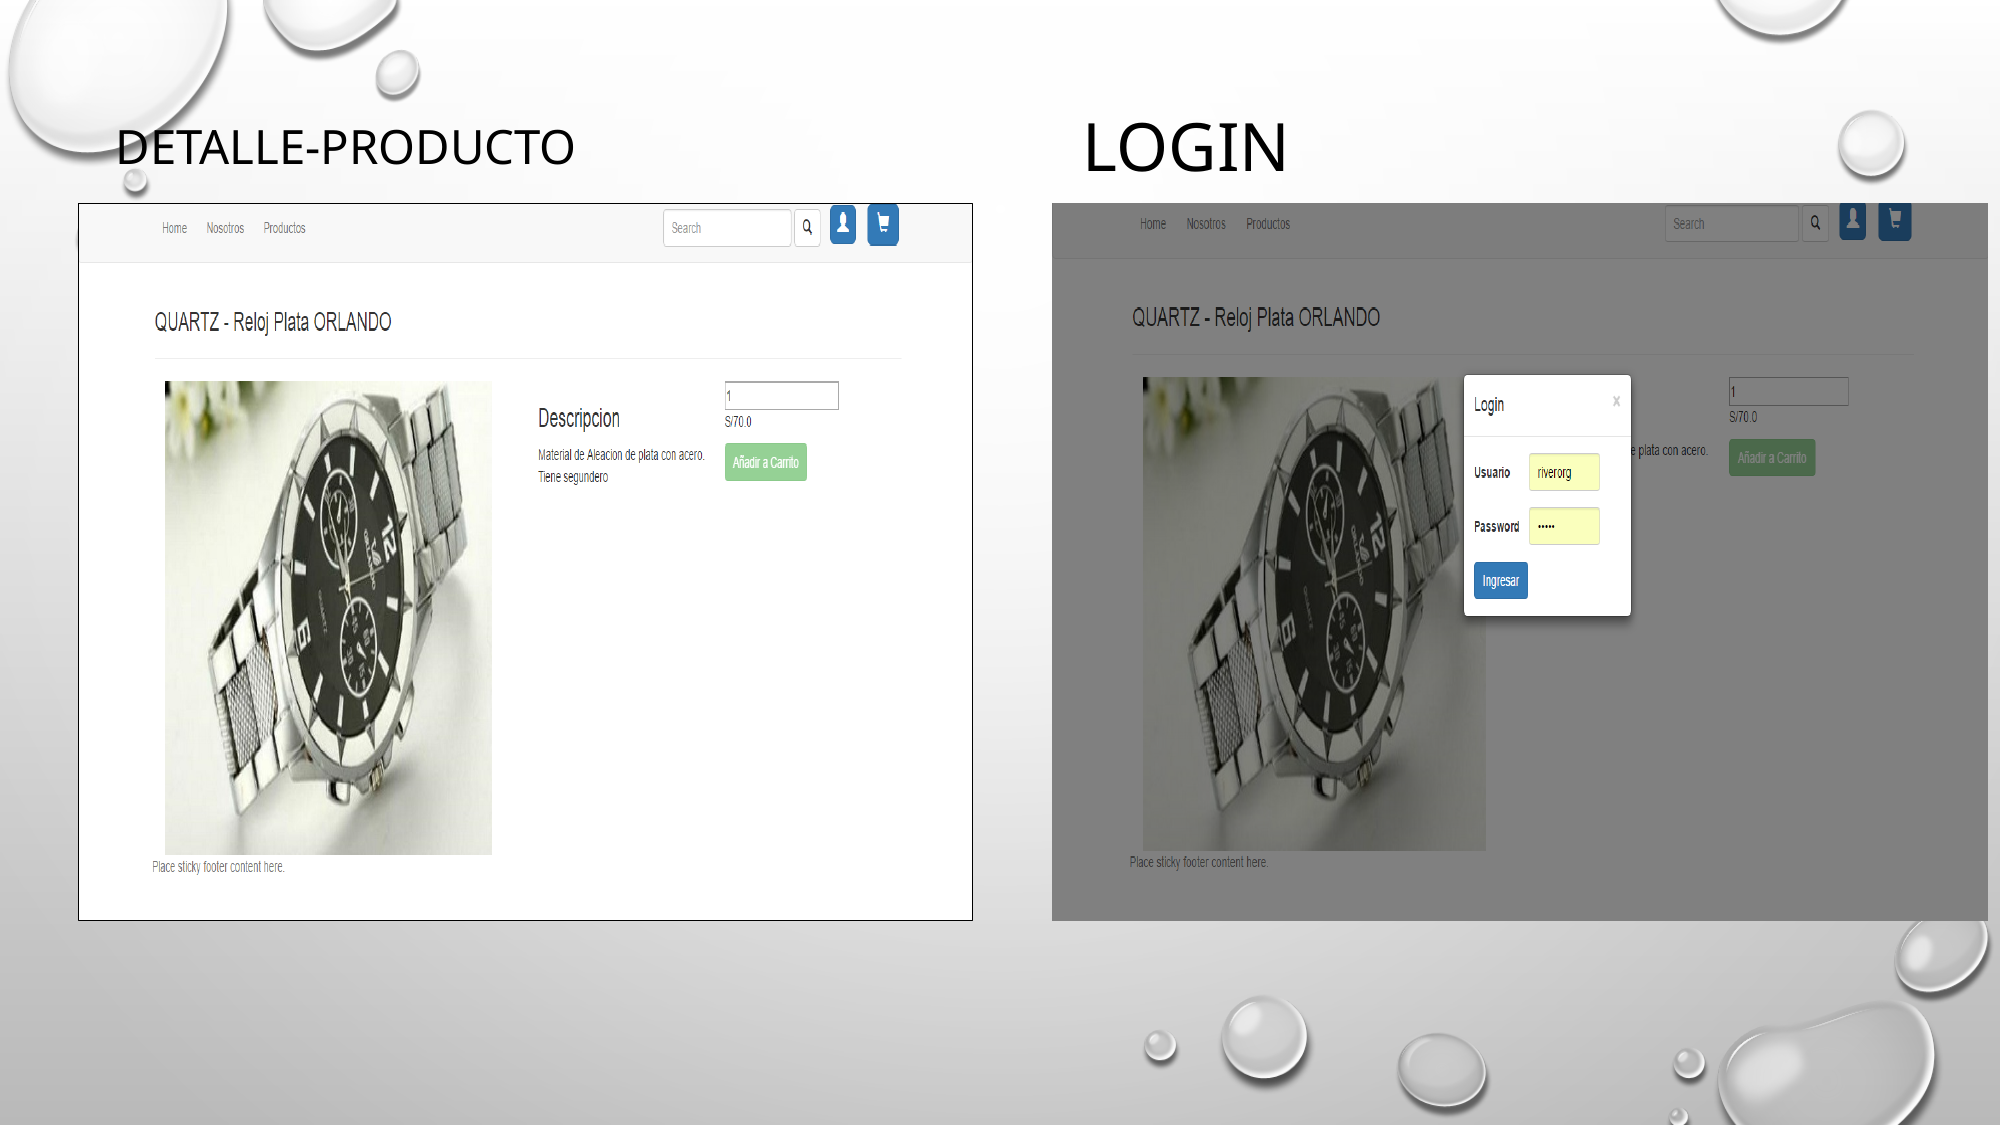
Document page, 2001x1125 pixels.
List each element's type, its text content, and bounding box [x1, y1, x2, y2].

text_box LOGIN [1067, 95, 1561, 201]
picture [0, 0, 2000, 1125]
text_box DETALLE-PRODUCTO [100, 95, 594, 201]
